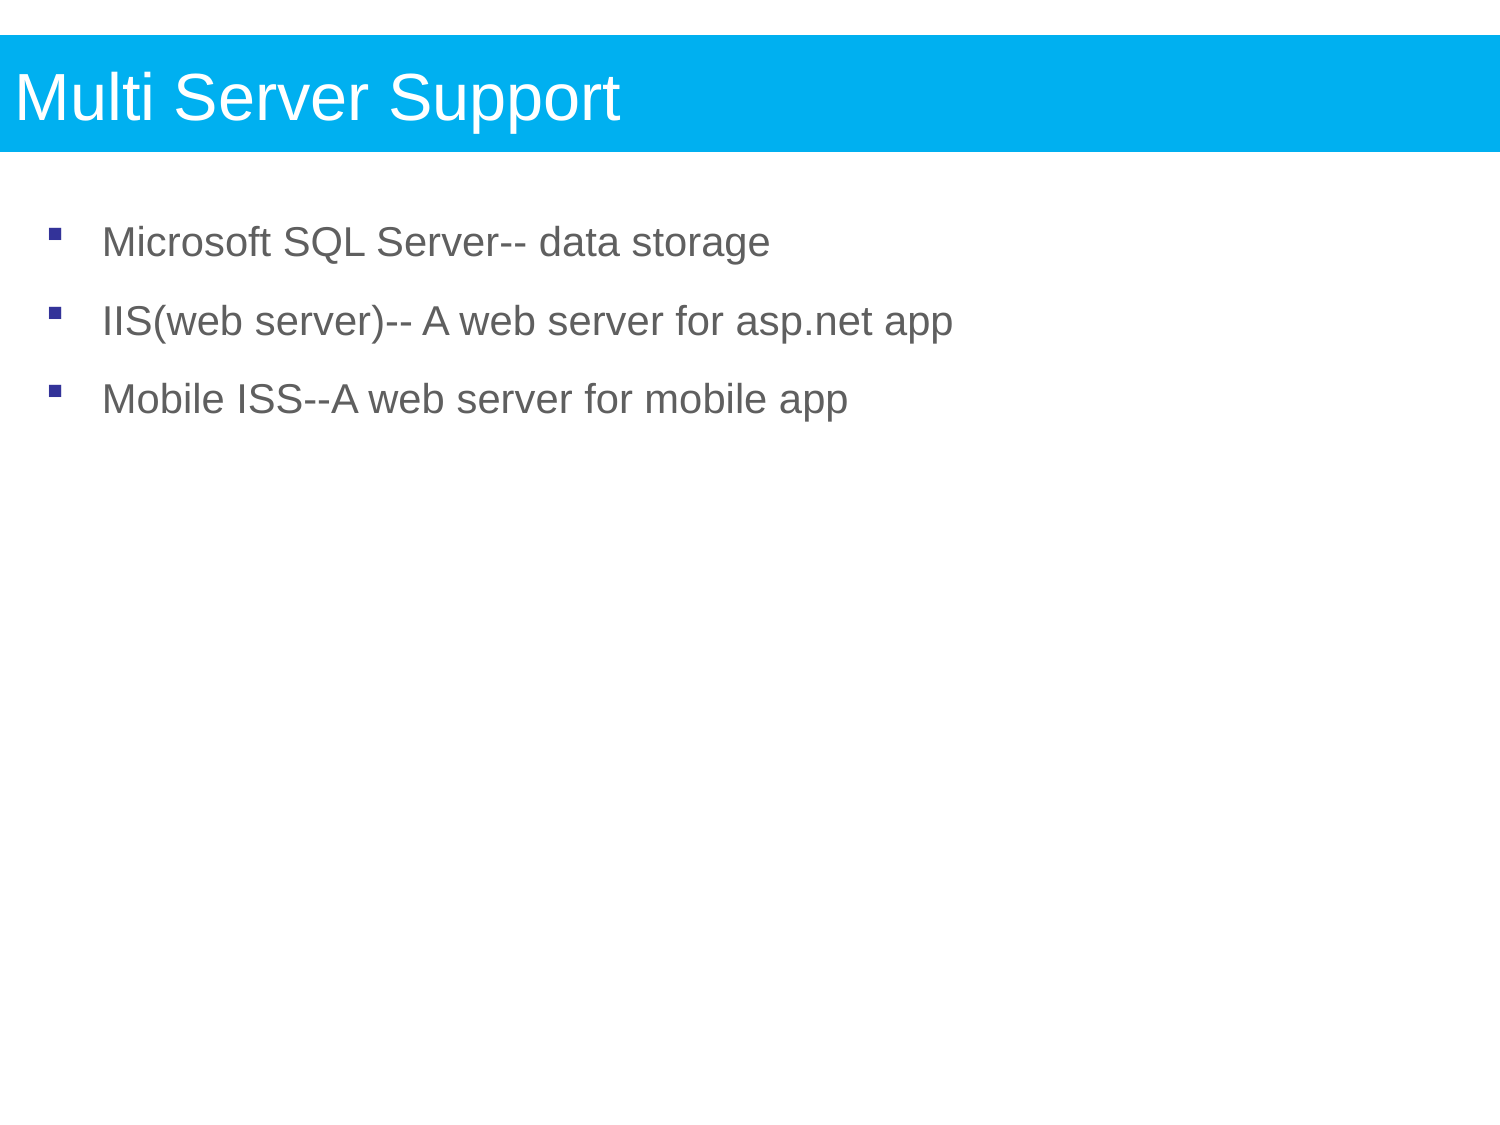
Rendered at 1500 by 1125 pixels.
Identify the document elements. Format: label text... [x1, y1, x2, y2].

text_box Microsoft SQL Server-- data storage IIS(web server)-- A web server for asp.net app Mobile ISS--A web server for mobile app [30, 187, 1389, 1038]
text_box Multi Server Support [0, 35, 1500, 152]
